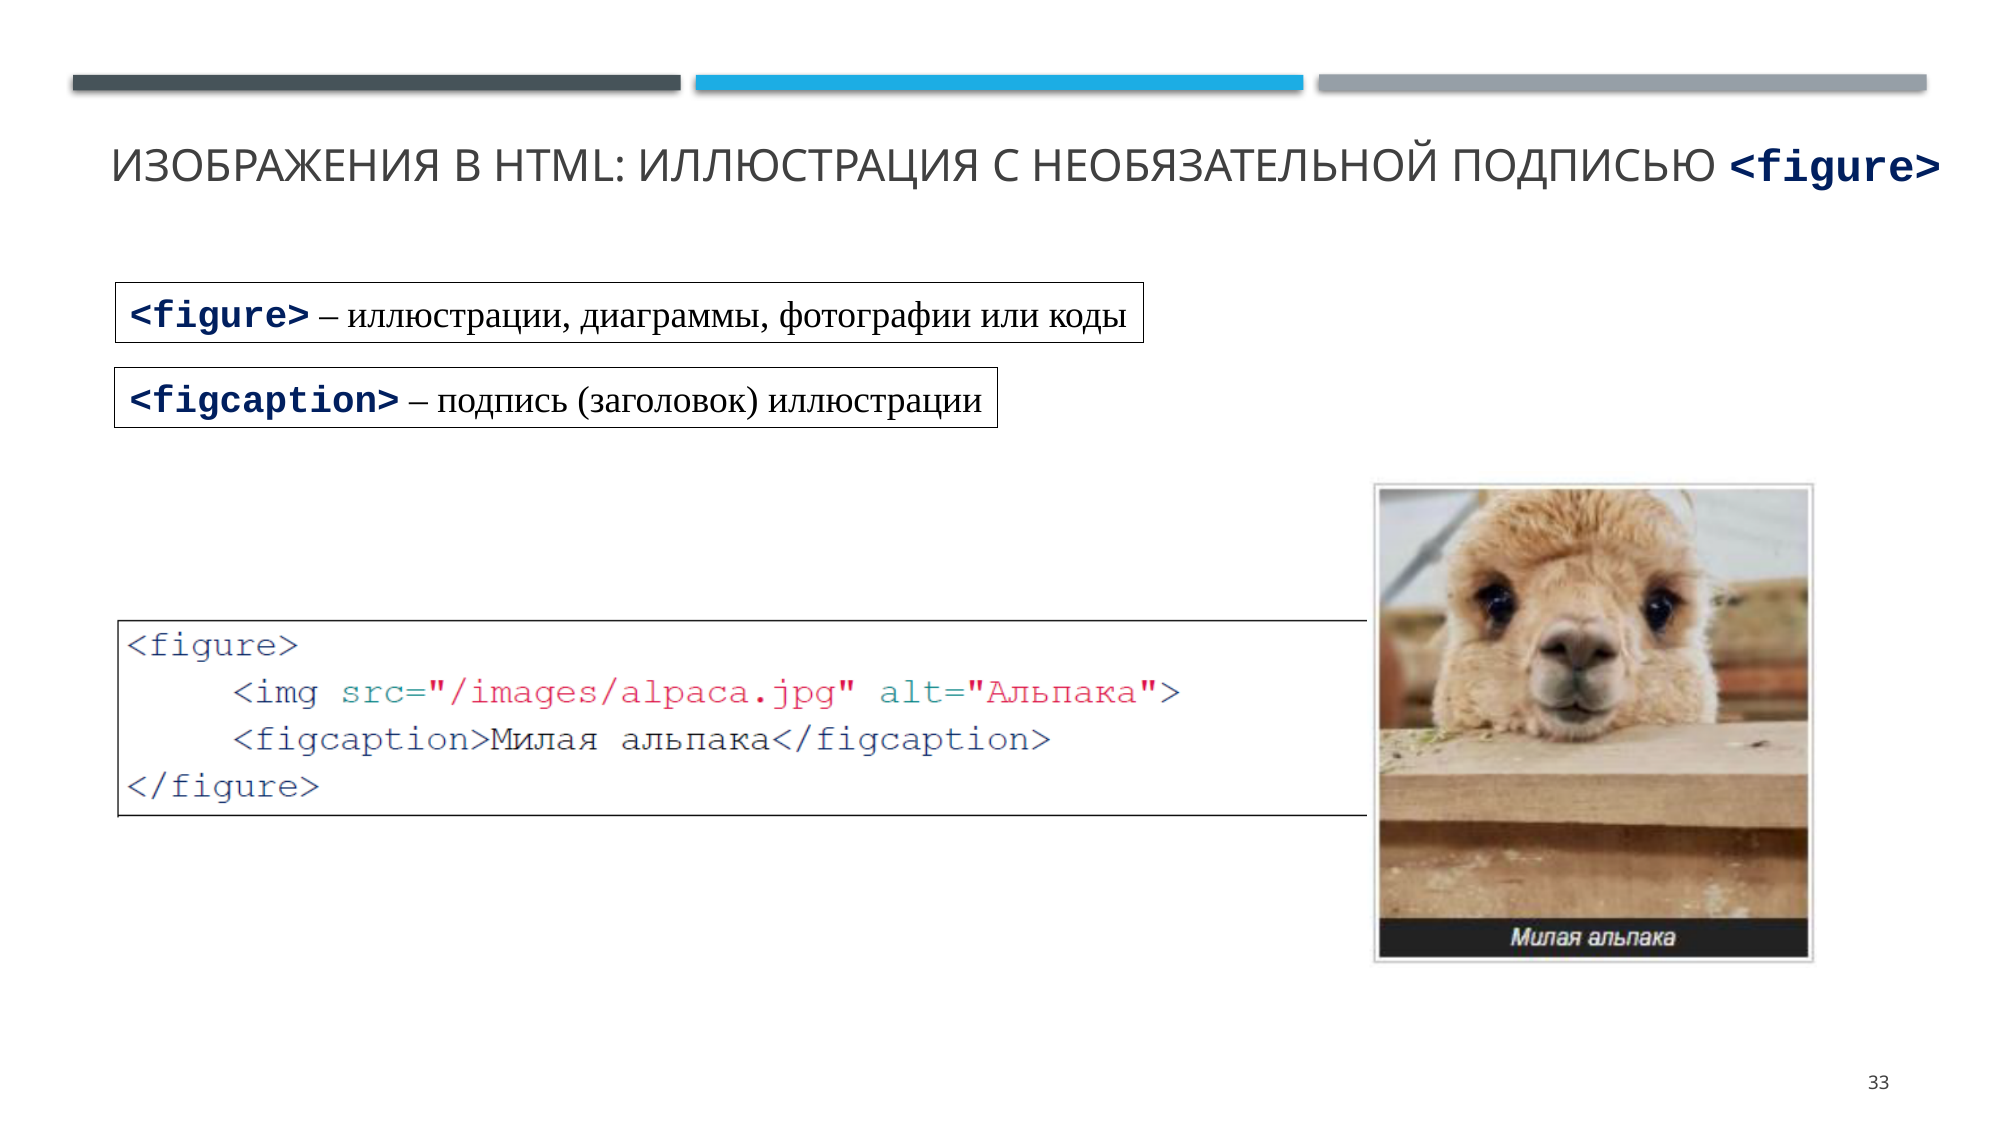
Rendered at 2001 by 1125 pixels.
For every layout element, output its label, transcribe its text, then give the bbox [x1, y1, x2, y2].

text_box <figure> – иллюстрации, диаграммы, фотографии или коды [115, 282, 1144, 343]
text_box <figcaption> – подпись (заголовок) иллюстрации [114, 367, 998, 428]
picture [110, 471, 1818, 968]
slide_number 33 [1732, 1053, 1905, 1114]
title Изображения в HTML: иллюстрация с необязательной подписью <figure> [95, 115, 1988, 198]
